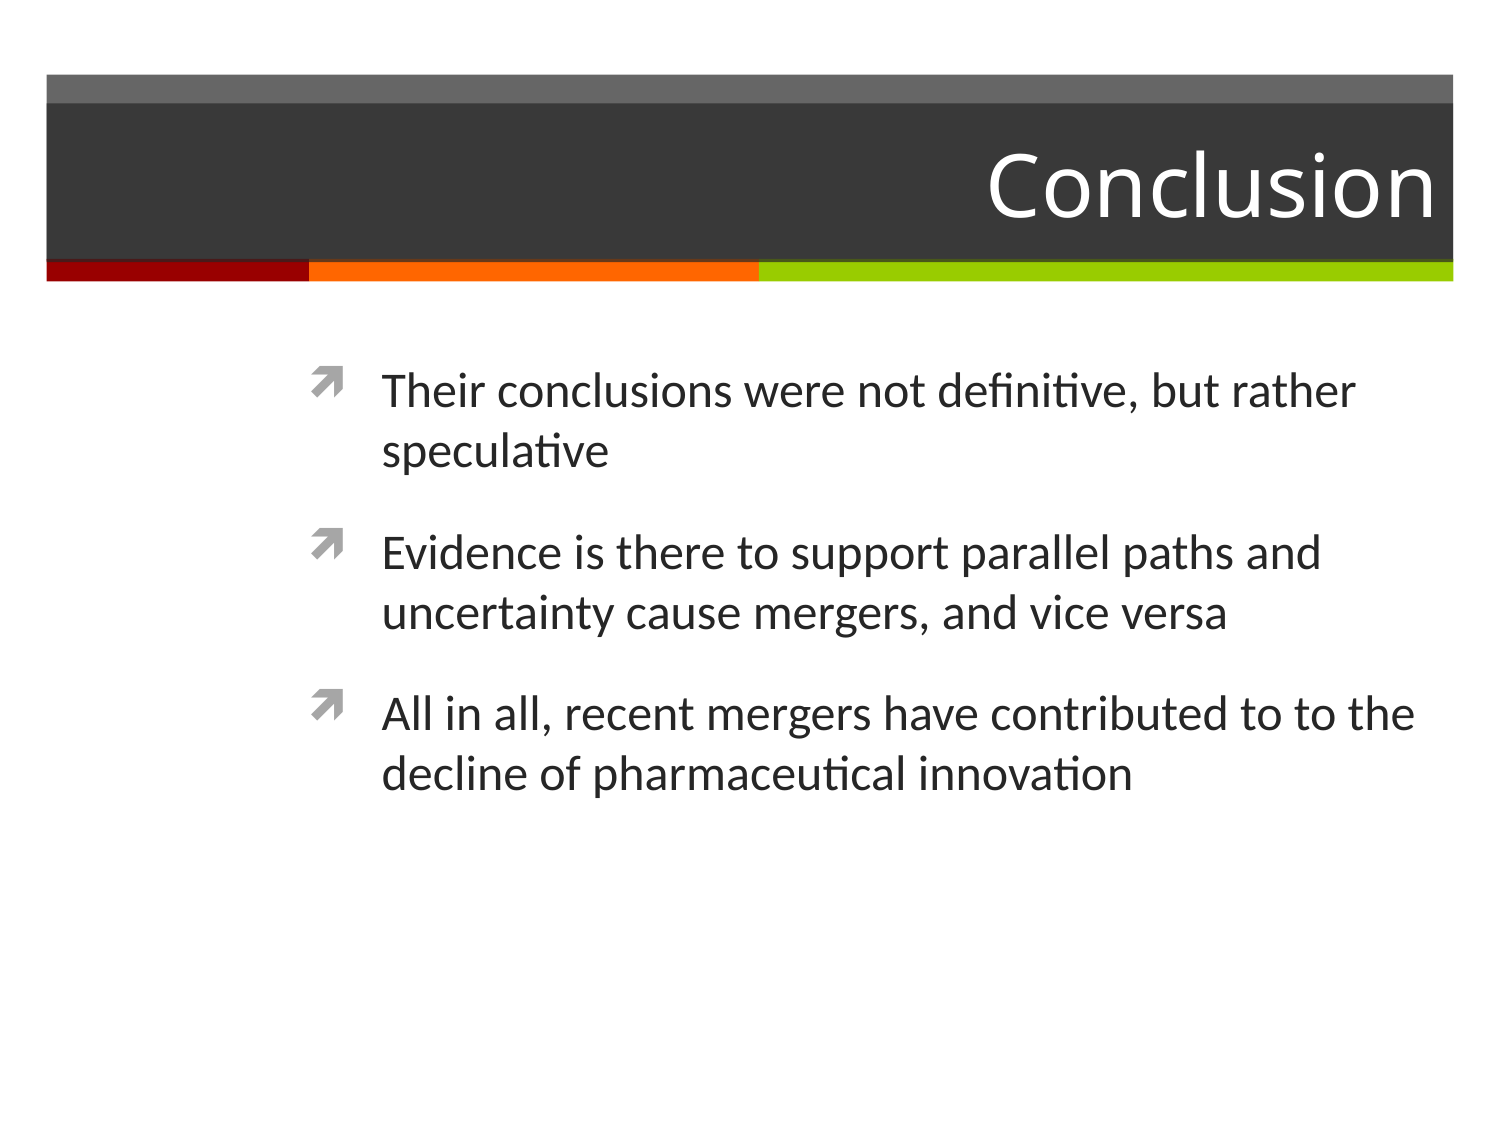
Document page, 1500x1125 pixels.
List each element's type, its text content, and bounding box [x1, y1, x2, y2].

title Conclusion [46, 103, 1454, 263]
list Their conclusions were not definitive, but rather speculative Evidence is there to support parallel paths and uncertainty cause mergers, and vice versa All in all, recent mergers have contributed to to the decline of pharmaceutical innovation [292, 350, 1454, 1005]
